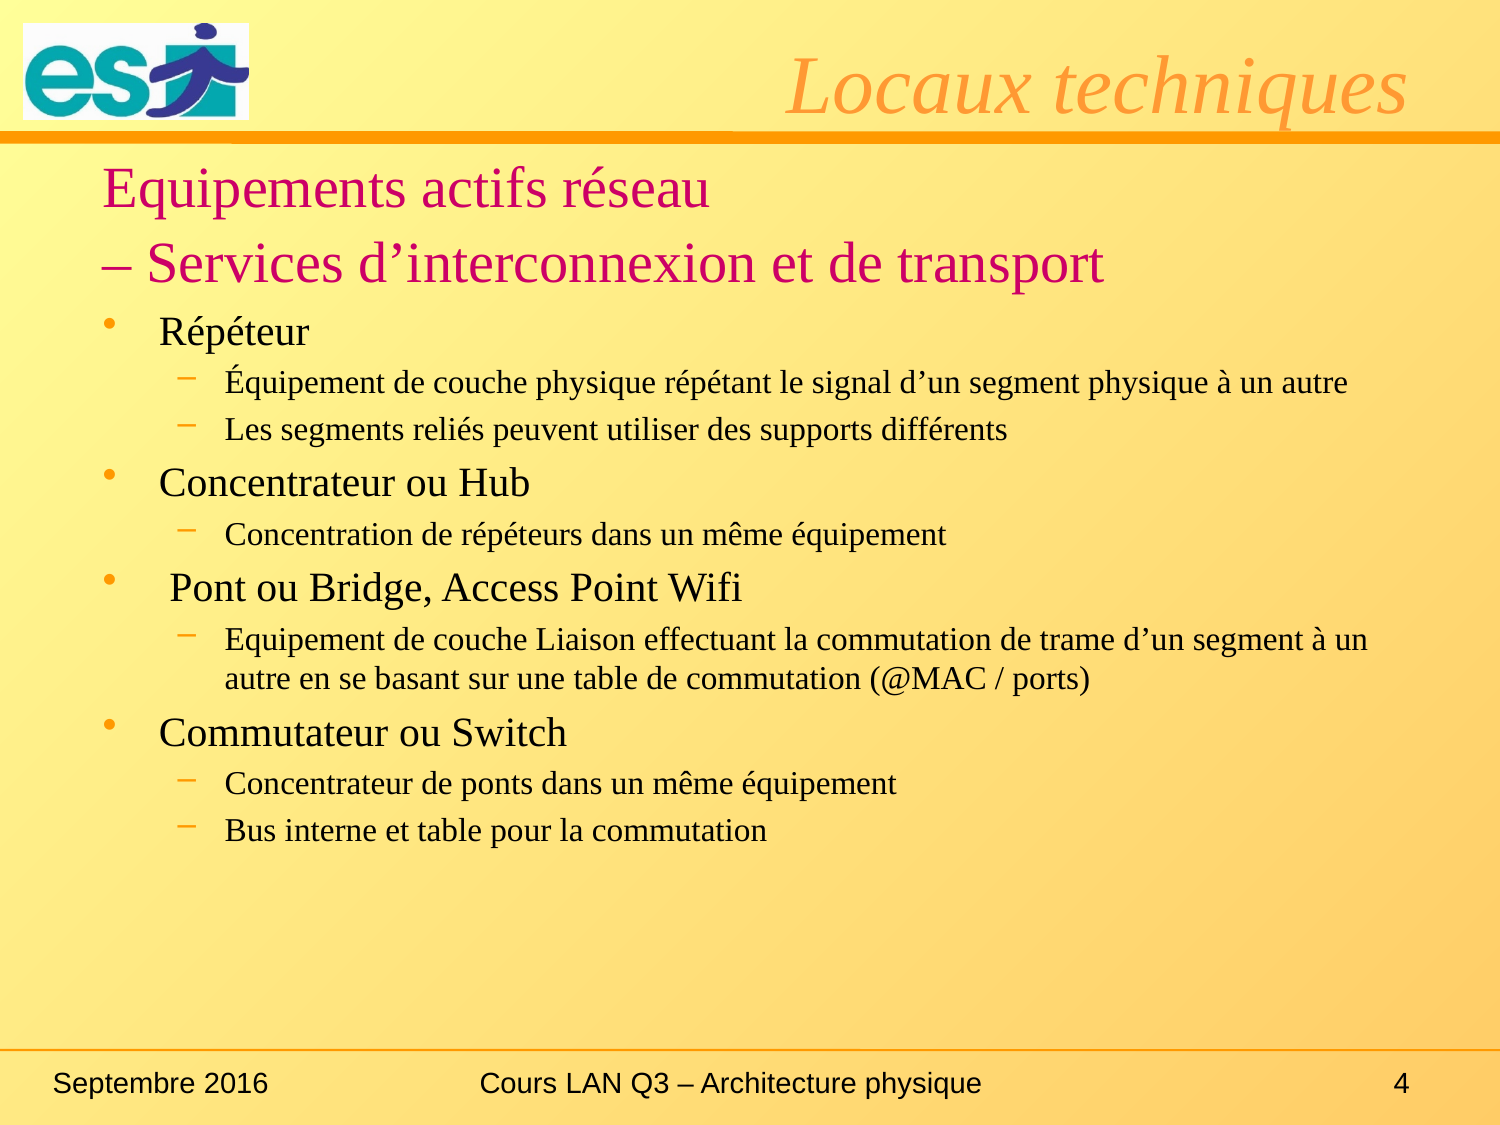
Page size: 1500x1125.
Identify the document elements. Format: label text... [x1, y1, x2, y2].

title Locaux techniques [249, 24, 1426, 138]
list Equipements actifs réseau – Services d’interconnexion et de transport Répéteur Équipement de couche physique répétant le signal d’un segment physique à un autre Les segments reliés peuvent utiliser des supports différents Concentrateur ou Hub Concentration de répéteurs dans un même équipement Pont ou Bridge, Access Point Wifi Equipement de couche Liaison effectuant la commutation de trame d’un segment à un autre en se basant sur une table de commutation (@MAC / ports) Commutateur ou Switch Concentrateur de ponts dans un même équipement Bus interne et table pour la commutation [87, 149, 1401, 1038]
footer Cours LAN Q3 – Architecture physique [349, 1056, 1112, 1108]
slide_number 4 [1112, 1056, 1426, 1108]
picture [23, 23, 249, 120]
slide_number Septembre 2016 [37, 1056, 349, 1108]
